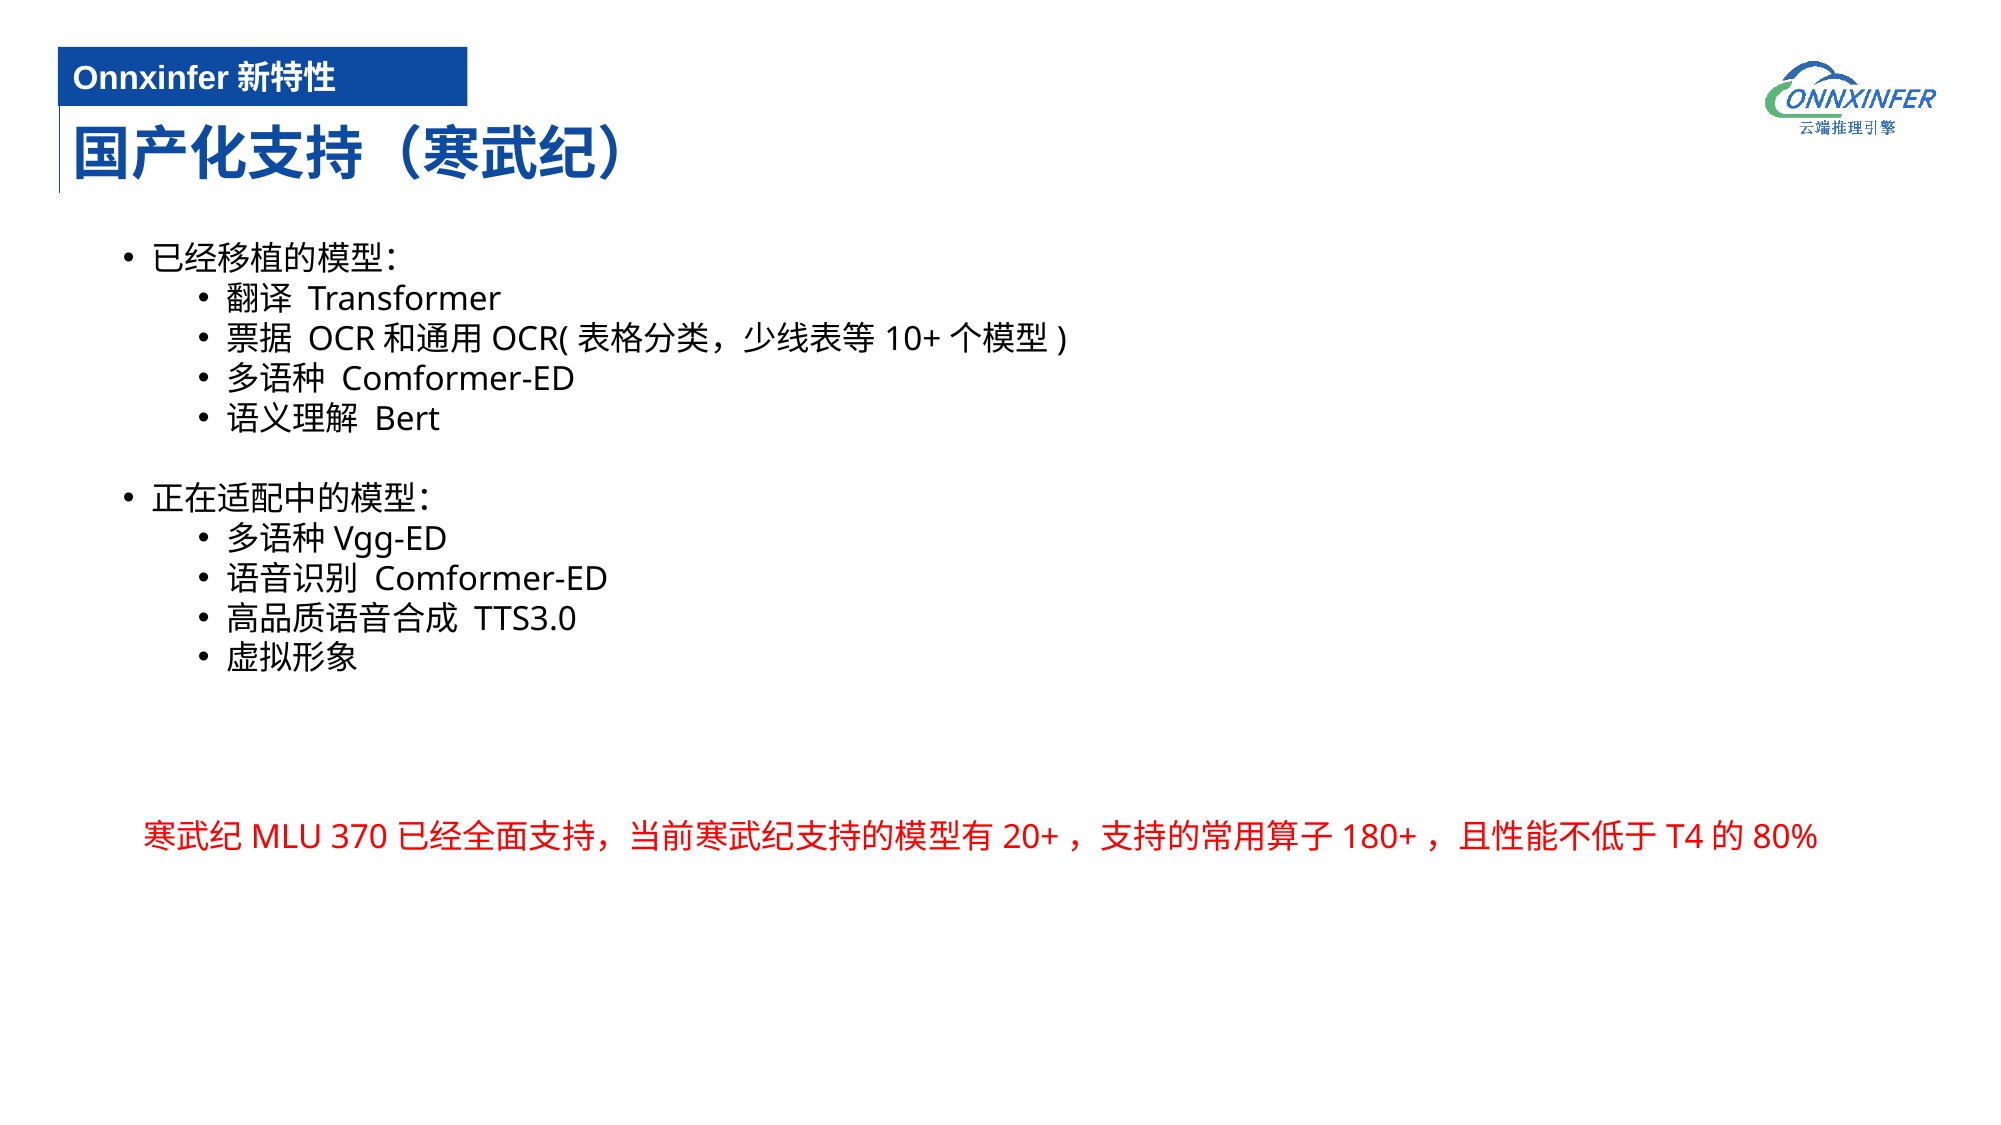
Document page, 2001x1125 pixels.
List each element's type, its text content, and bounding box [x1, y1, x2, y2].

text_box 已经移植的模型： 翻译 Transformer 票据 OCR和通用OCR(表格分类，少线表等10+个模型) 多语种 Comformer-ED 语义理解 Bert 正在适配中的模型： 多语种Vgg-ED 语音识别 Comformer-ED 高品质语音合成 TTS3.0 虚拟形象 [112, 227, 1768, 727]
picture [1646, 0, 2001, 237]
text_box 寒武纪MLU 370已经全面支持，当前寒武纪支持的模型有20+，支持的常用算子180+，且性能不低于T4的80% [132, 797, 1799, 873]
list Onnxinfer新特性 [57, 46, 468, 106]
title 国产化支持（寒武纪） [58, 101, 1784, 201]
